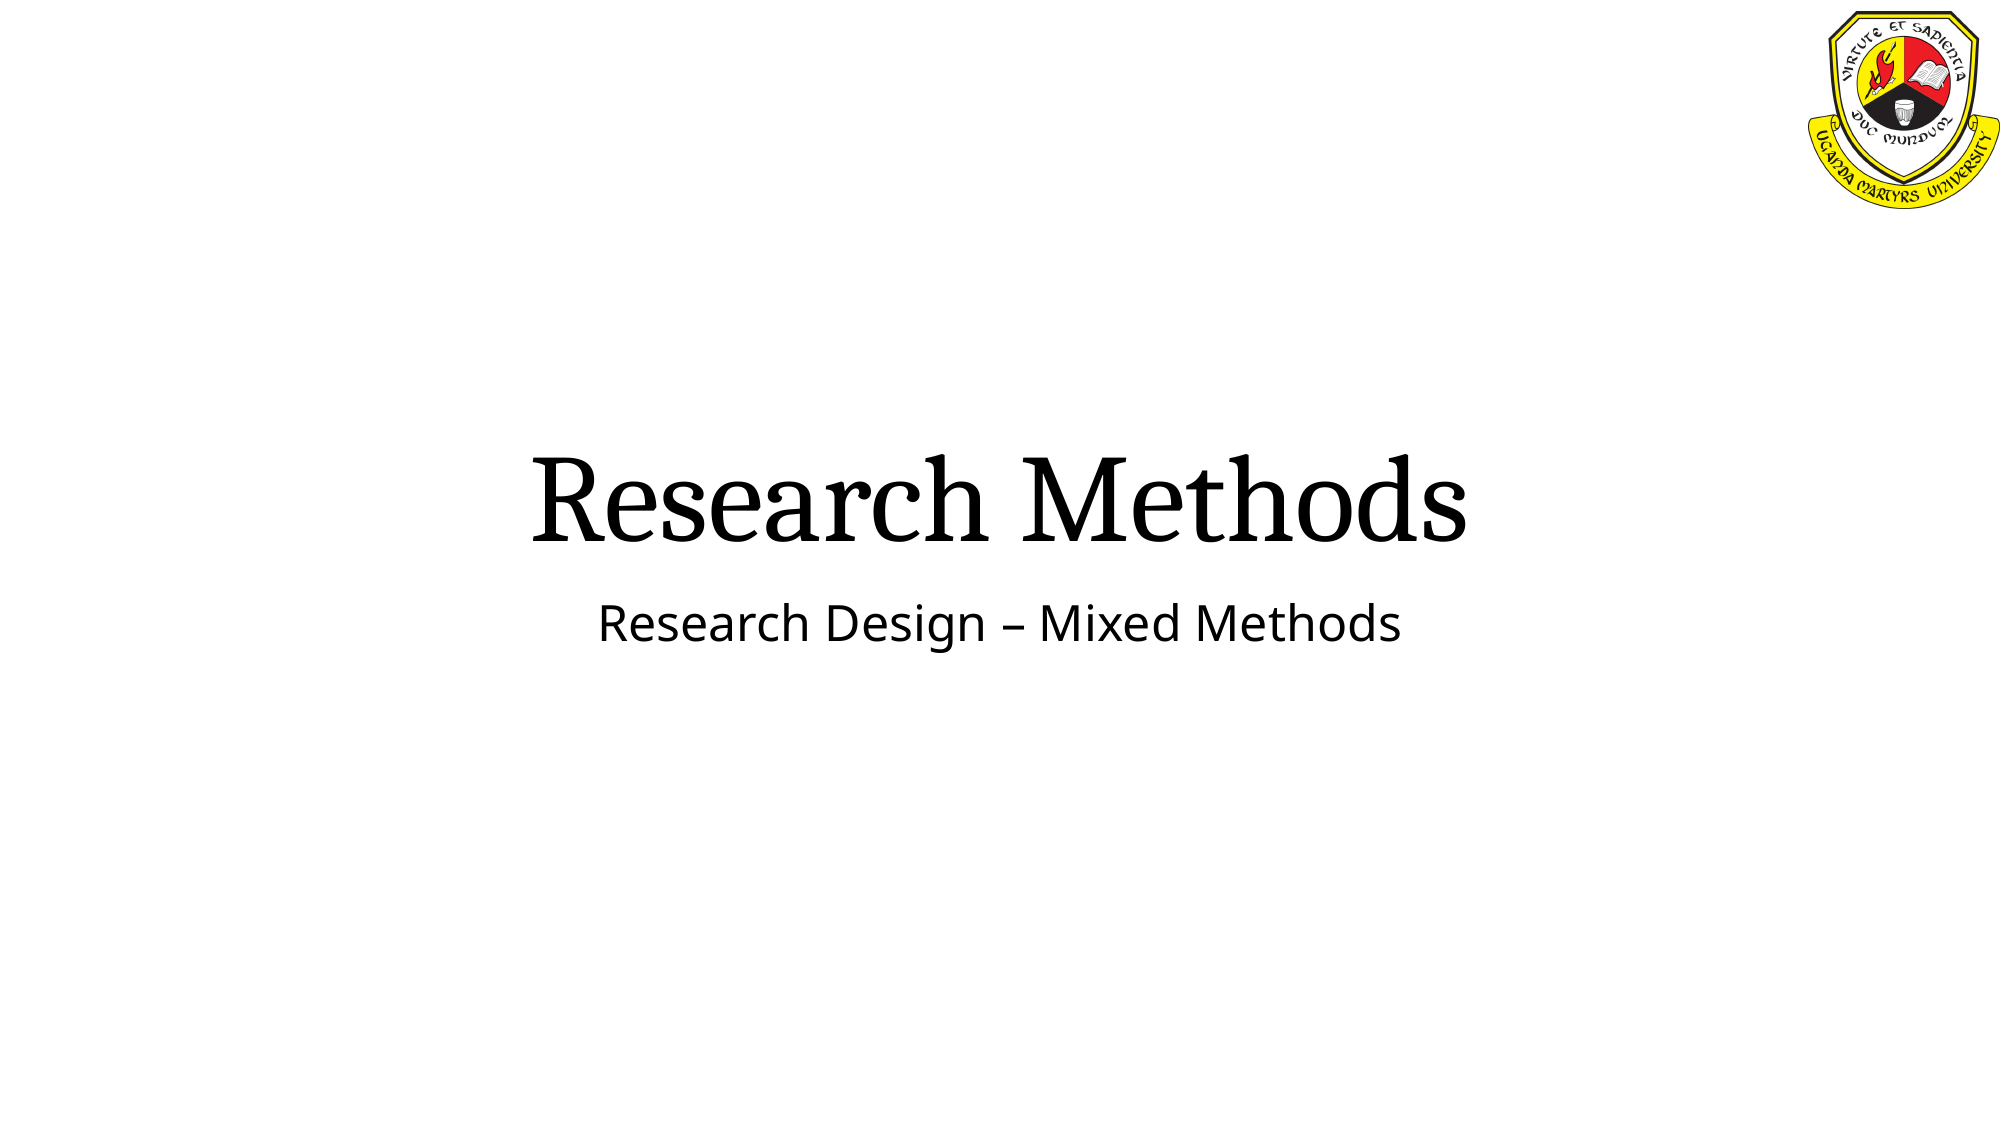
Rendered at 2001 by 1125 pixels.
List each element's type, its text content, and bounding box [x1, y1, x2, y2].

subtitle Research Design – Mixed Methods [249, 590, 1750, 863]
picture [1808, 11, 2000, 209]
title Research Methods [249, 184, 1750, 576]
